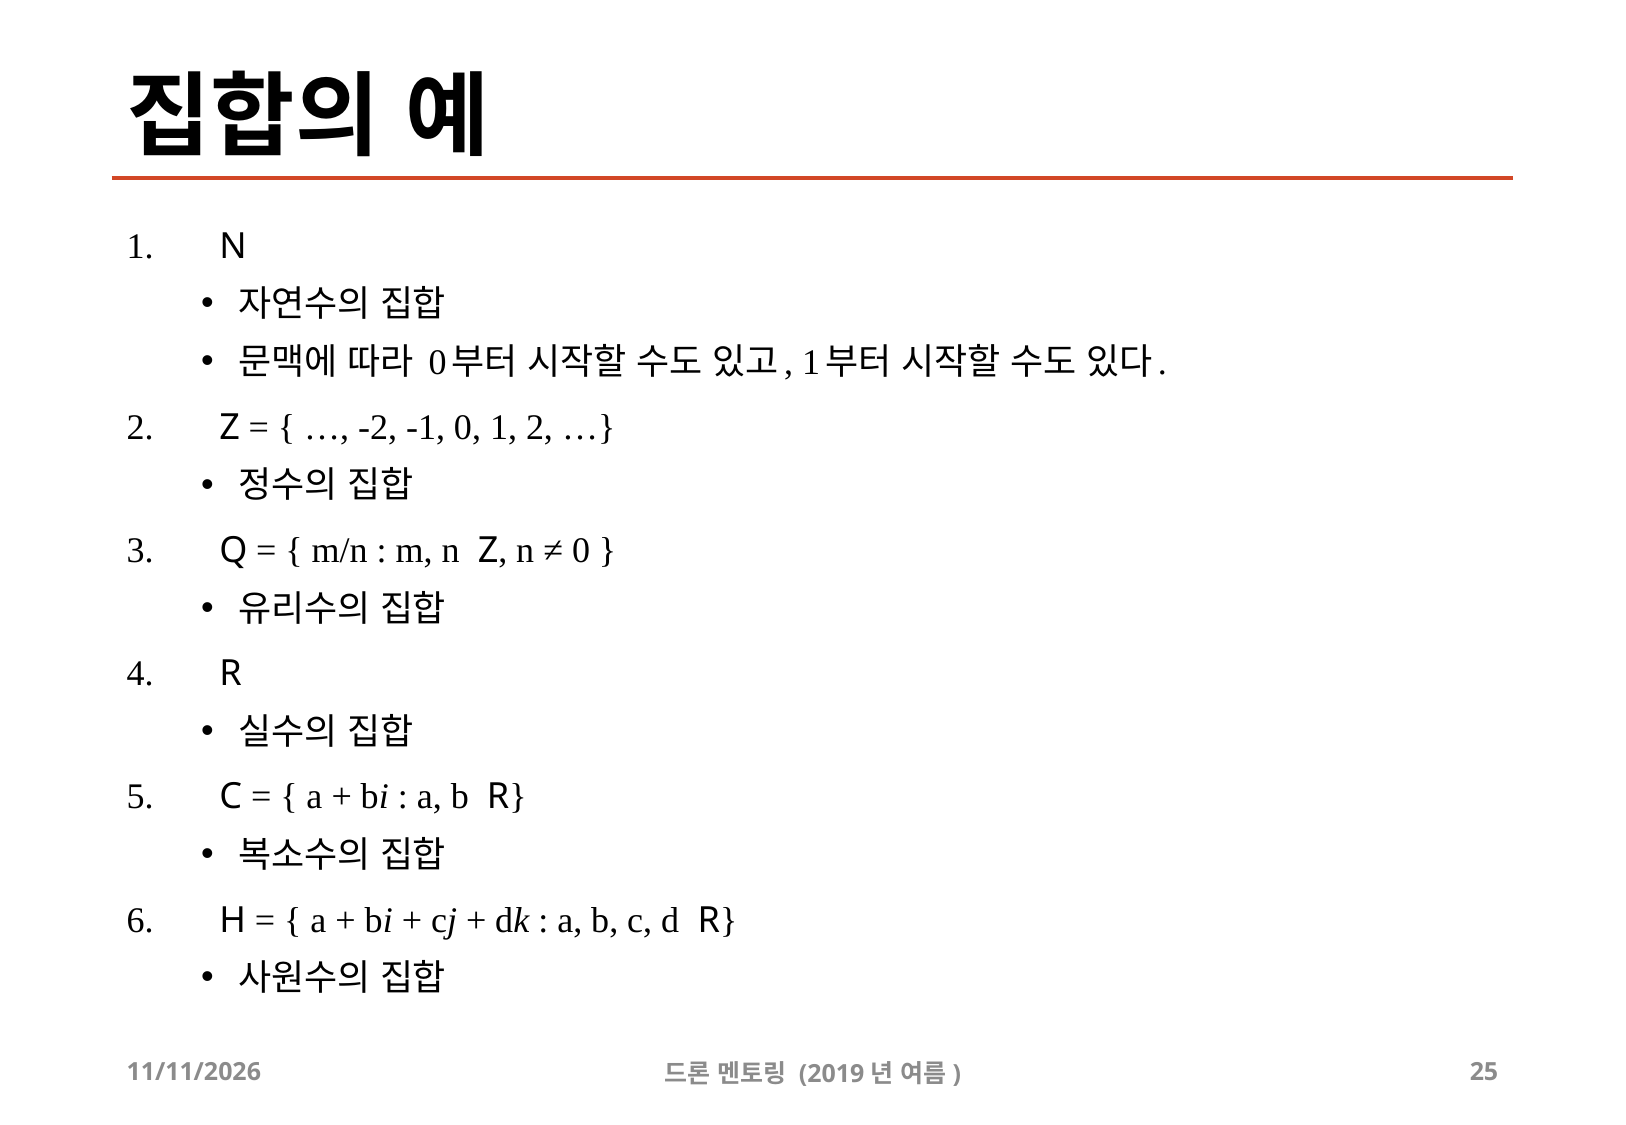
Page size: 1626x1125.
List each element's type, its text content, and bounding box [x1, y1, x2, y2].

title 집합의 예 [111, 59, 1514, 179]
footer 드론 멘토링 (2019년 여름) [538, 1042, 1087, 1103]
slide_number 25 [1433, 1042, 1514, 1103]
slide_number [111, 1042, 303, 1103]
